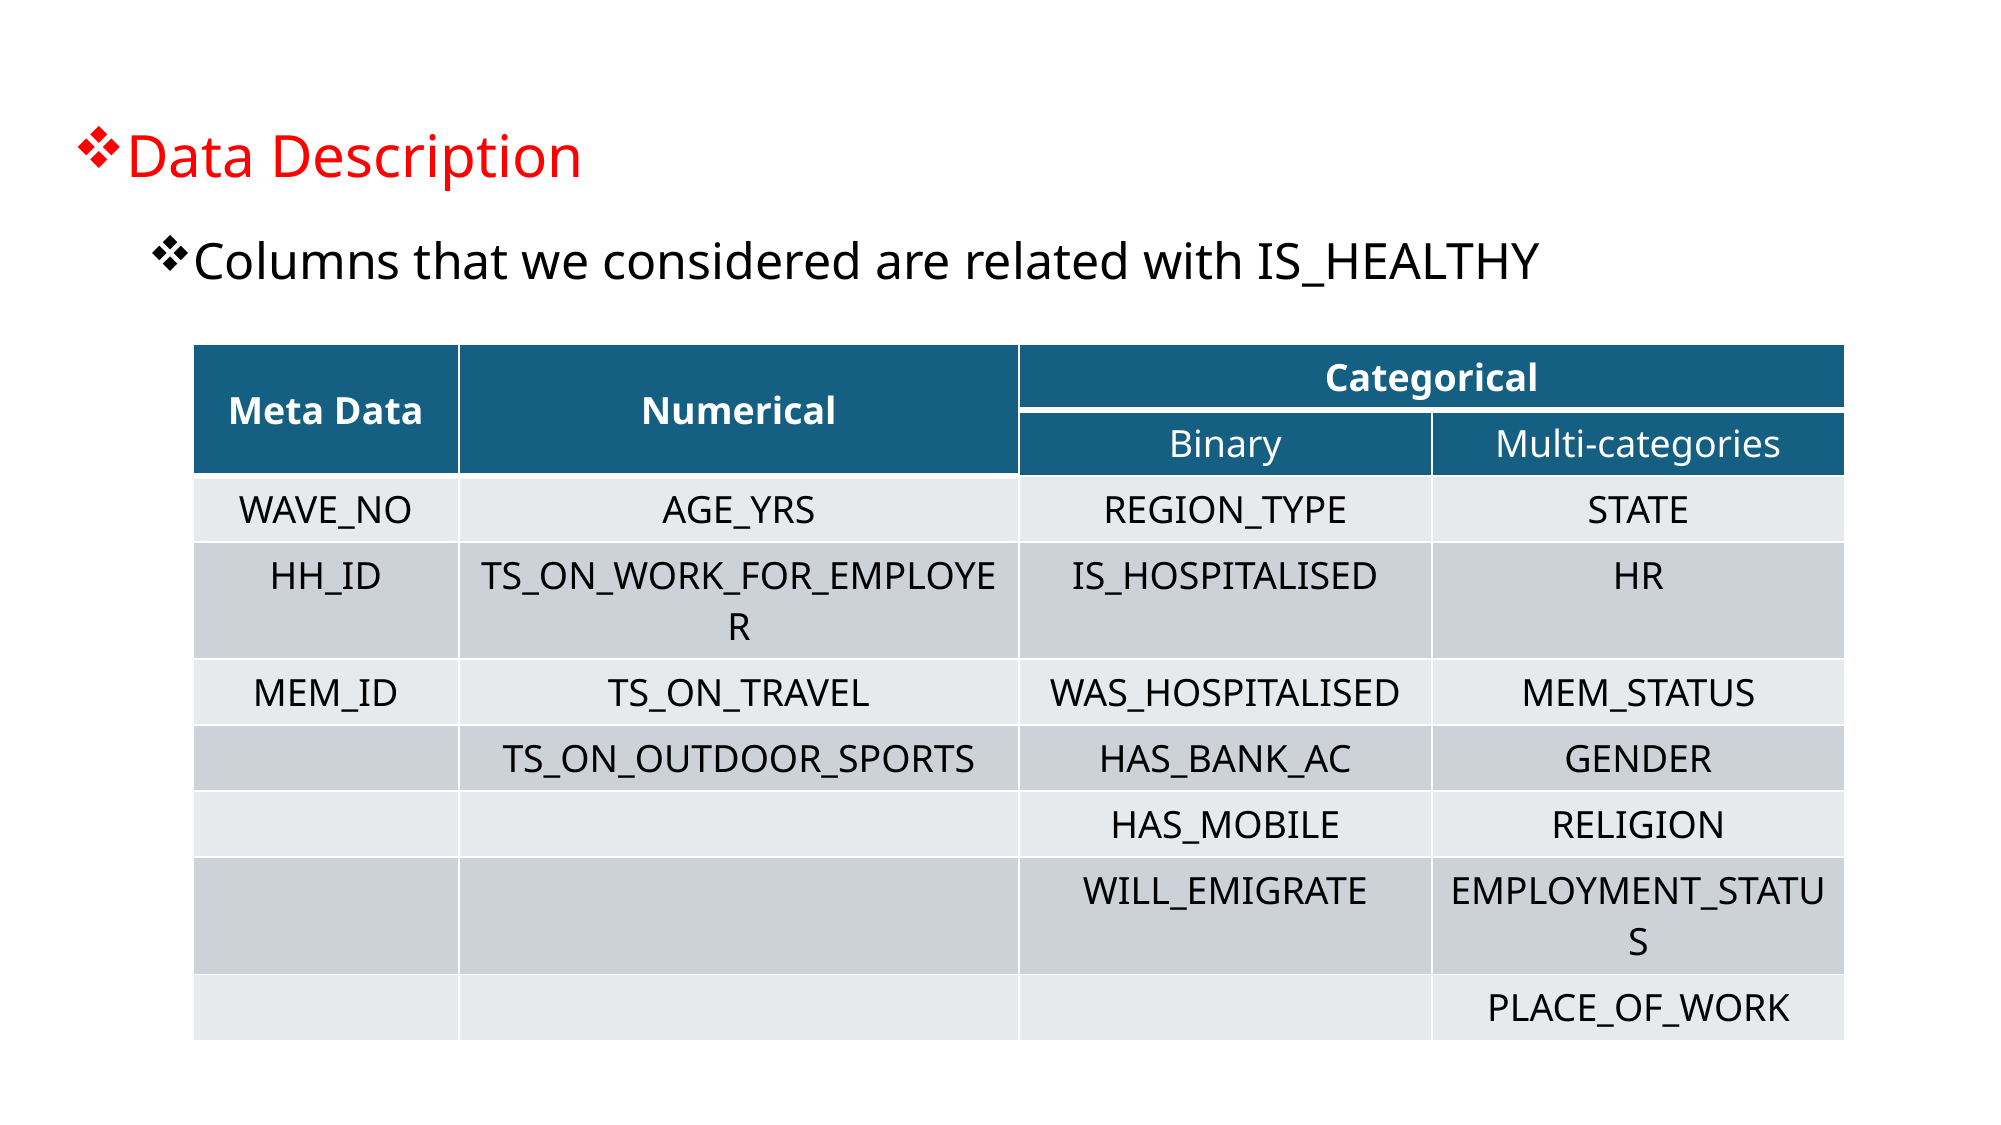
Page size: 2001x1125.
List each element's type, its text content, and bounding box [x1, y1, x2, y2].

table_cell [194, 726, 458, 790]
list Data Description Columns that we considered are related with IS_HEALTHY [57, 77, 1911, 1097]
table_cell HR [1433, 543, 1844, 658]
table_cell [1020, 975, 1431, 1040]
table_cell HAS_MOBILE [1020, 792, 1431, 856]
table_cell [460, 858, 1018, 974]
table_cell IS_HOSPITALISED [1020, 543, 1431, 658]
table_cell Binary [1020, 413, 1431, 475]
table_header Categorical [1020, 345, 1844, 407]
table_cell REGION_TYPE [1020, 477, 1431, 541]
table_cell PLACE_OF_WORK [1433, 975, 1844, 1040]
table_cell WAVE_NO [194, 479, 458, 541]
table_cell TS_ON_OUTDOOR_SPORTS [460, 726, 1018, 790]
table_cell RELIGION [1433, 792, 1844, 856]
table_cell [194, 858, 458, 974]
table_header Meta Data [194, 345, 458, 473]
table_cell TS_ON_TRAVEL [460, 660, 1018, 724]
table_cell HH_ID [194, 543, 458, 658]
table_cell STATE [1433, 477, 1844, 541]
table_cell HAS_BANK_AC [1020, 726, 1431, 790]
table_cell [460, 792, 1018, 856]
table_cell EMPLOYMENT_STATUS [1433, 858, 1844, 974]
table_cell [460, 975, 1018, 1040]
table_cell WAS_HOSPITALISED [1020, 660, 1431, 724]
table_cell MEM_ID [194, 660, 458, 724]
table_header Numerical [460, 345, 1018, 473]
table_cell [194, 792, 458, 856]
table_cell WILL_EMIGRATE [1020, 858, 1431, 974]
table_cell [194, 975, 458, 1040]
table_cell AGE_YRS [460, 479, 1018, 541]
table_cell GENDER [1433, 726, 1844, 790]
table_cell Multi-categories [1433, 413, 1844, 475]
table_cell TS_ON_WORK_FOR_EMPLOYER [460, 543, 1018, 658]
table_cell MEM_STATUS [1433, 660, 1844, 724]
